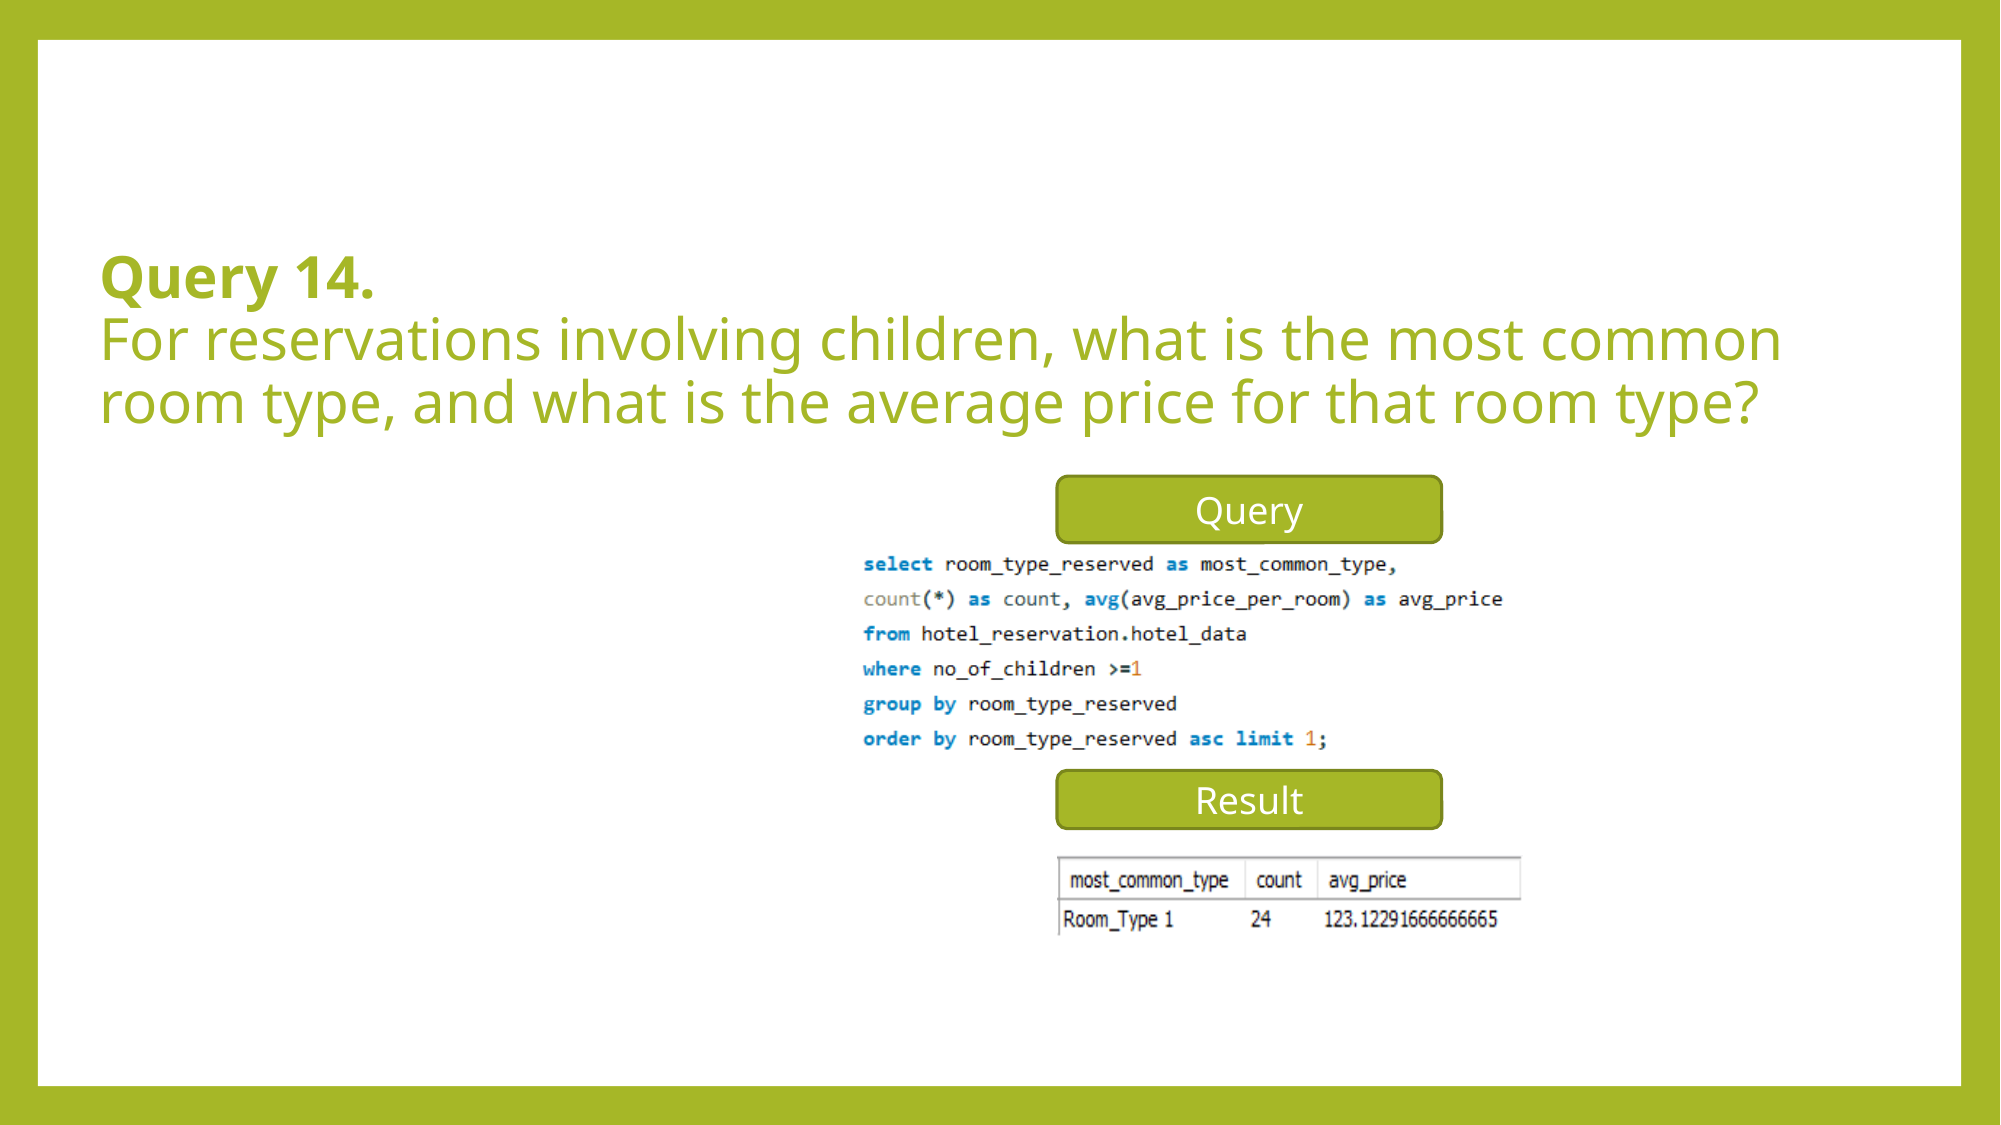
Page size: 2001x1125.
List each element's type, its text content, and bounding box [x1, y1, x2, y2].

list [1056, 855, 1524, 971]
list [859, 549, 1640, 764]
text_box Result [1055, 774, 1444, 831]
text_box Query [1055, 474, 1444, 545]
title Query 14. For reservations involving children, what is the most common room type, and what is the average price for that room type? [84, 227, 1901, 457]
